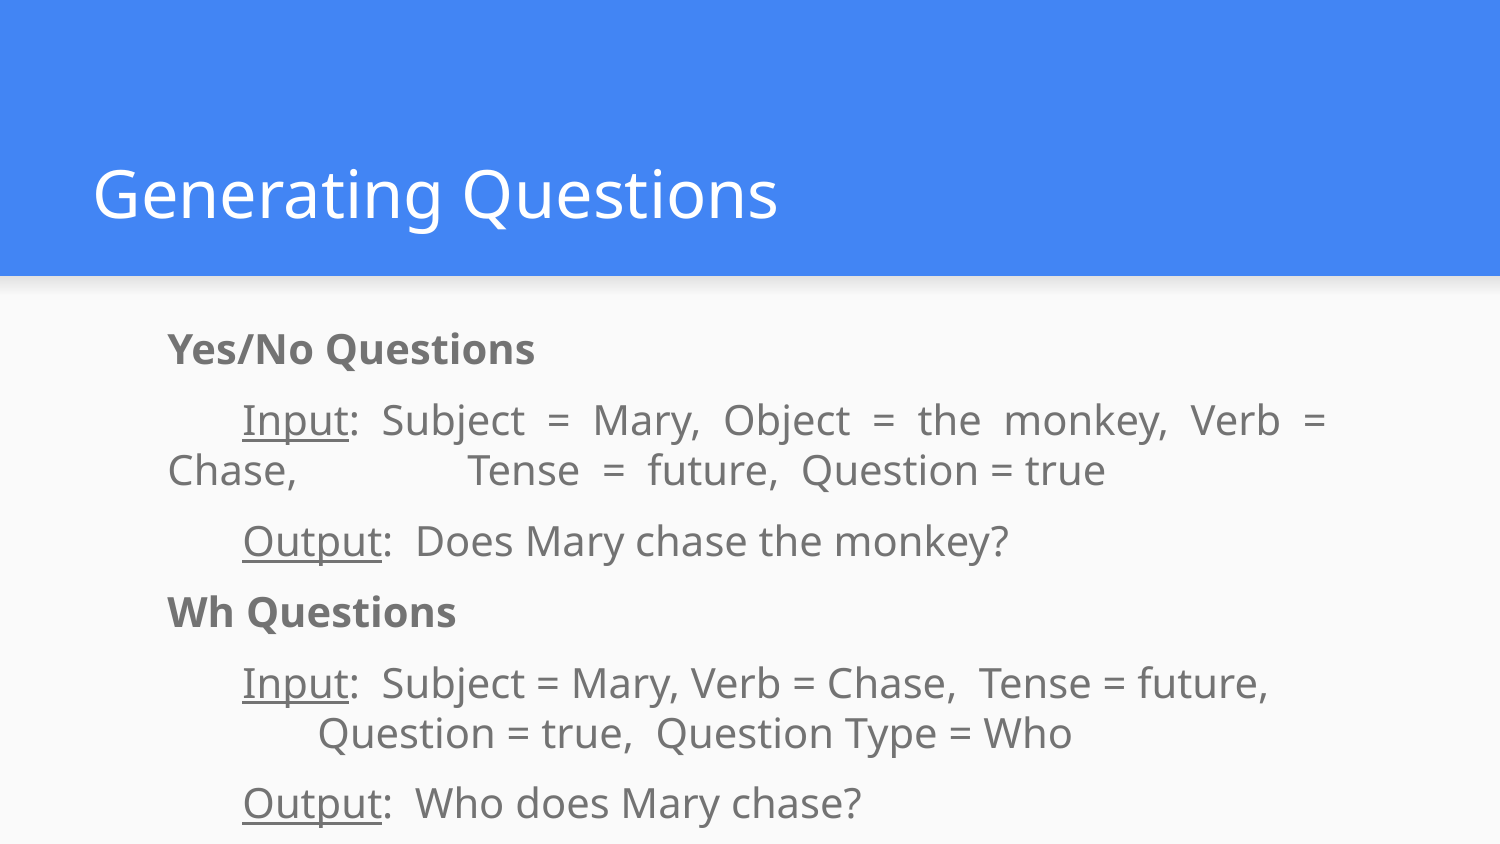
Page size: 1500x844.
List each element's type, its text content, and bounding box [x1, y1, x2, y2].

list Yes/No Questions Input: Subject = Mary, Object = the monkey, Verb = Chase, Tense = future, Question = true Output: Does Mary chase the monkey? Wh Questions Input: Subject = Mary, Verb = Chase, Tense = future, Question = true, Question Type = Who Output: Who does Mary chase? [77, 307, 1453, 821]
title Generating Questions [77, 121, 1427, 248]
